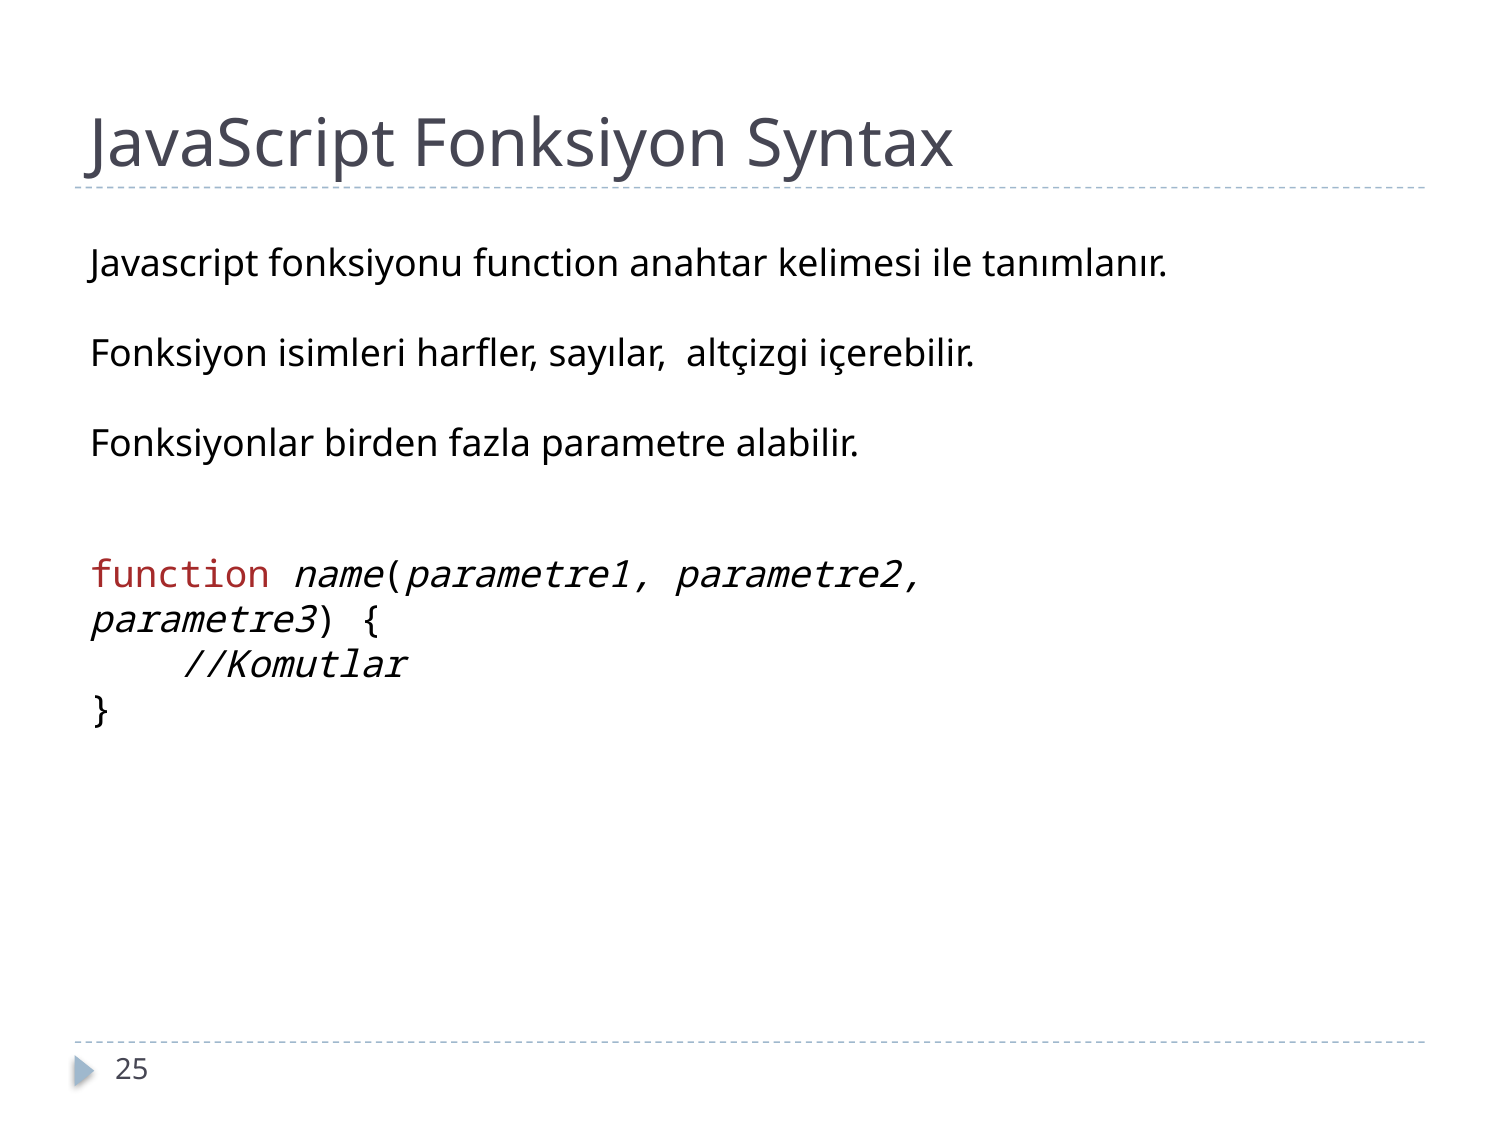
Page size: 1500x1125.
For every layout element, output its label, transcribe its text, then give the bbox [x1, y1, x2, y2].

text_box JavaScript Fonksiyon Syntax [75, 24, 1425, 188]
text_box Javascript fonksiyonu function anahtar kelimesi ile tanımlanır. Fonksiyon isimleri harfler, sayılar, altçizgi içerebilir. Fonksiyonlar birden fazla parametre alabilir. [75, 231, 1425, 517]
text_box 17 [100, 1042, 426, 1103]
text_box function name(parametre1, parametre2, parametre3) { //Komutlar } [75, 542, 1125, 738]
